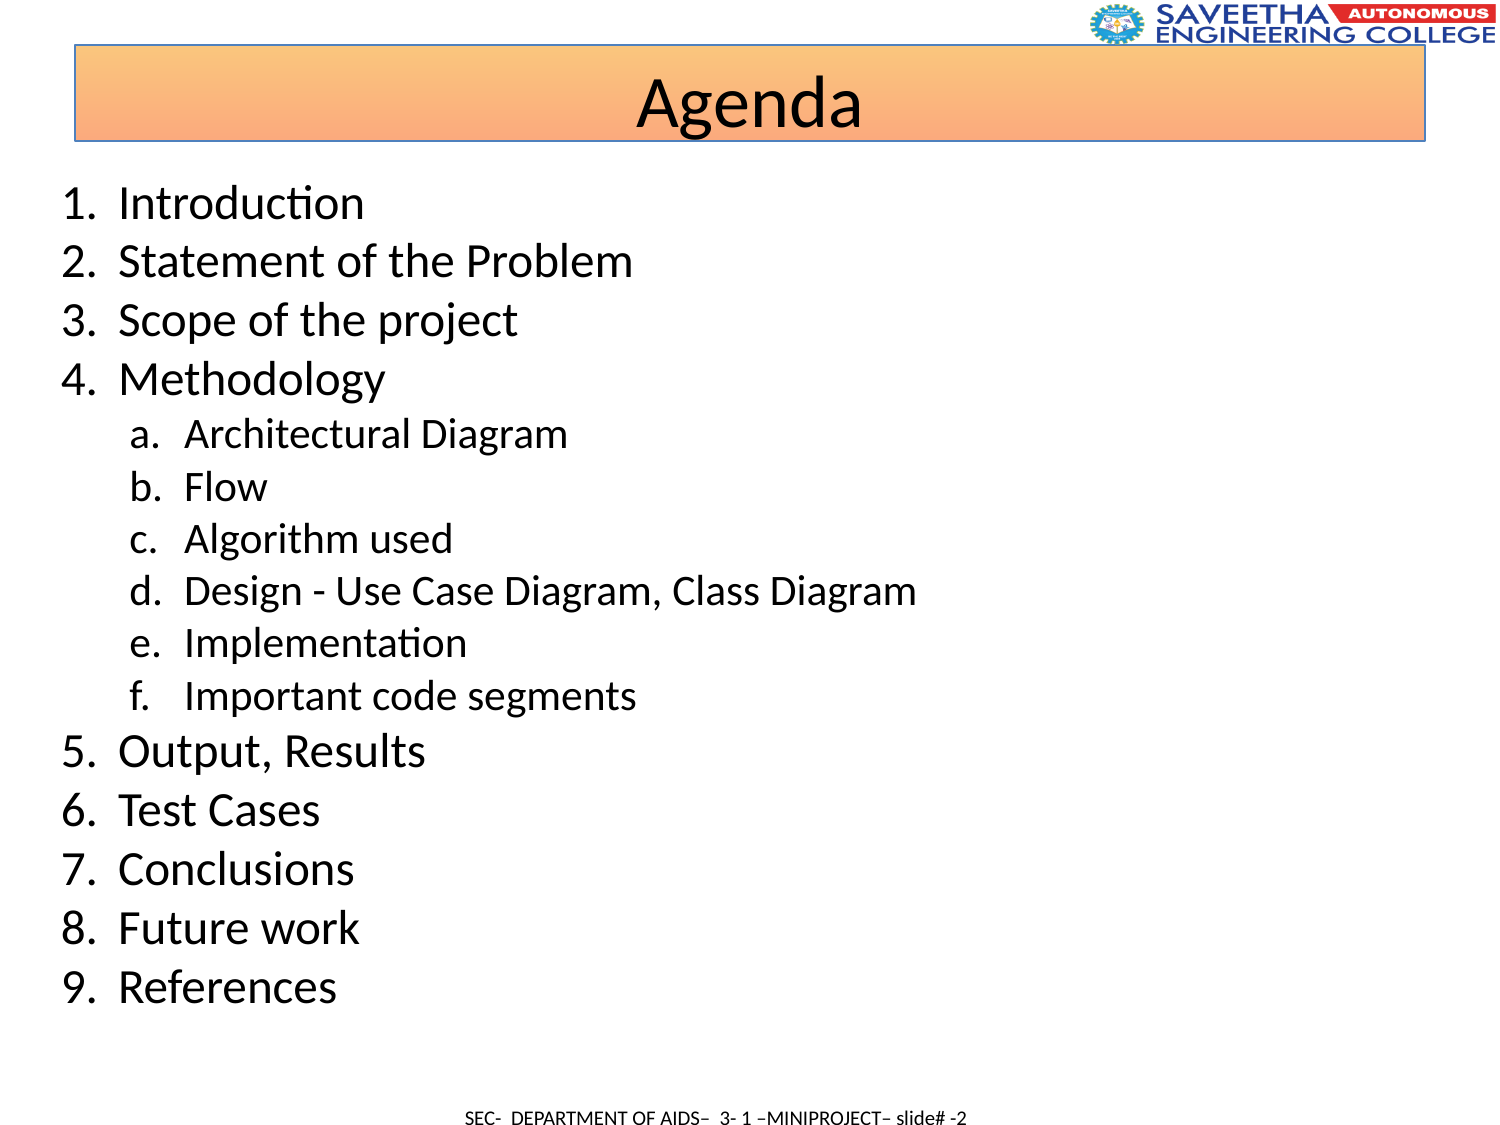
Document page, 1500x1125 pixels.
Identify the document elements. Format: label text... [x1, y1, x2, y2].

title Agenda [75, 45, 1425, 150]
list Introduction Statement of the Problem Scope of the project Methodology Architectural Diagram Flow Algorithm used Design - Use Case Diagram, Class Diagram Implementation Important code segments Output, Results Test Cases Conclusions Future work References [37, 162, 1450, 1025]
picture [1080, 0, 1500, 46]
